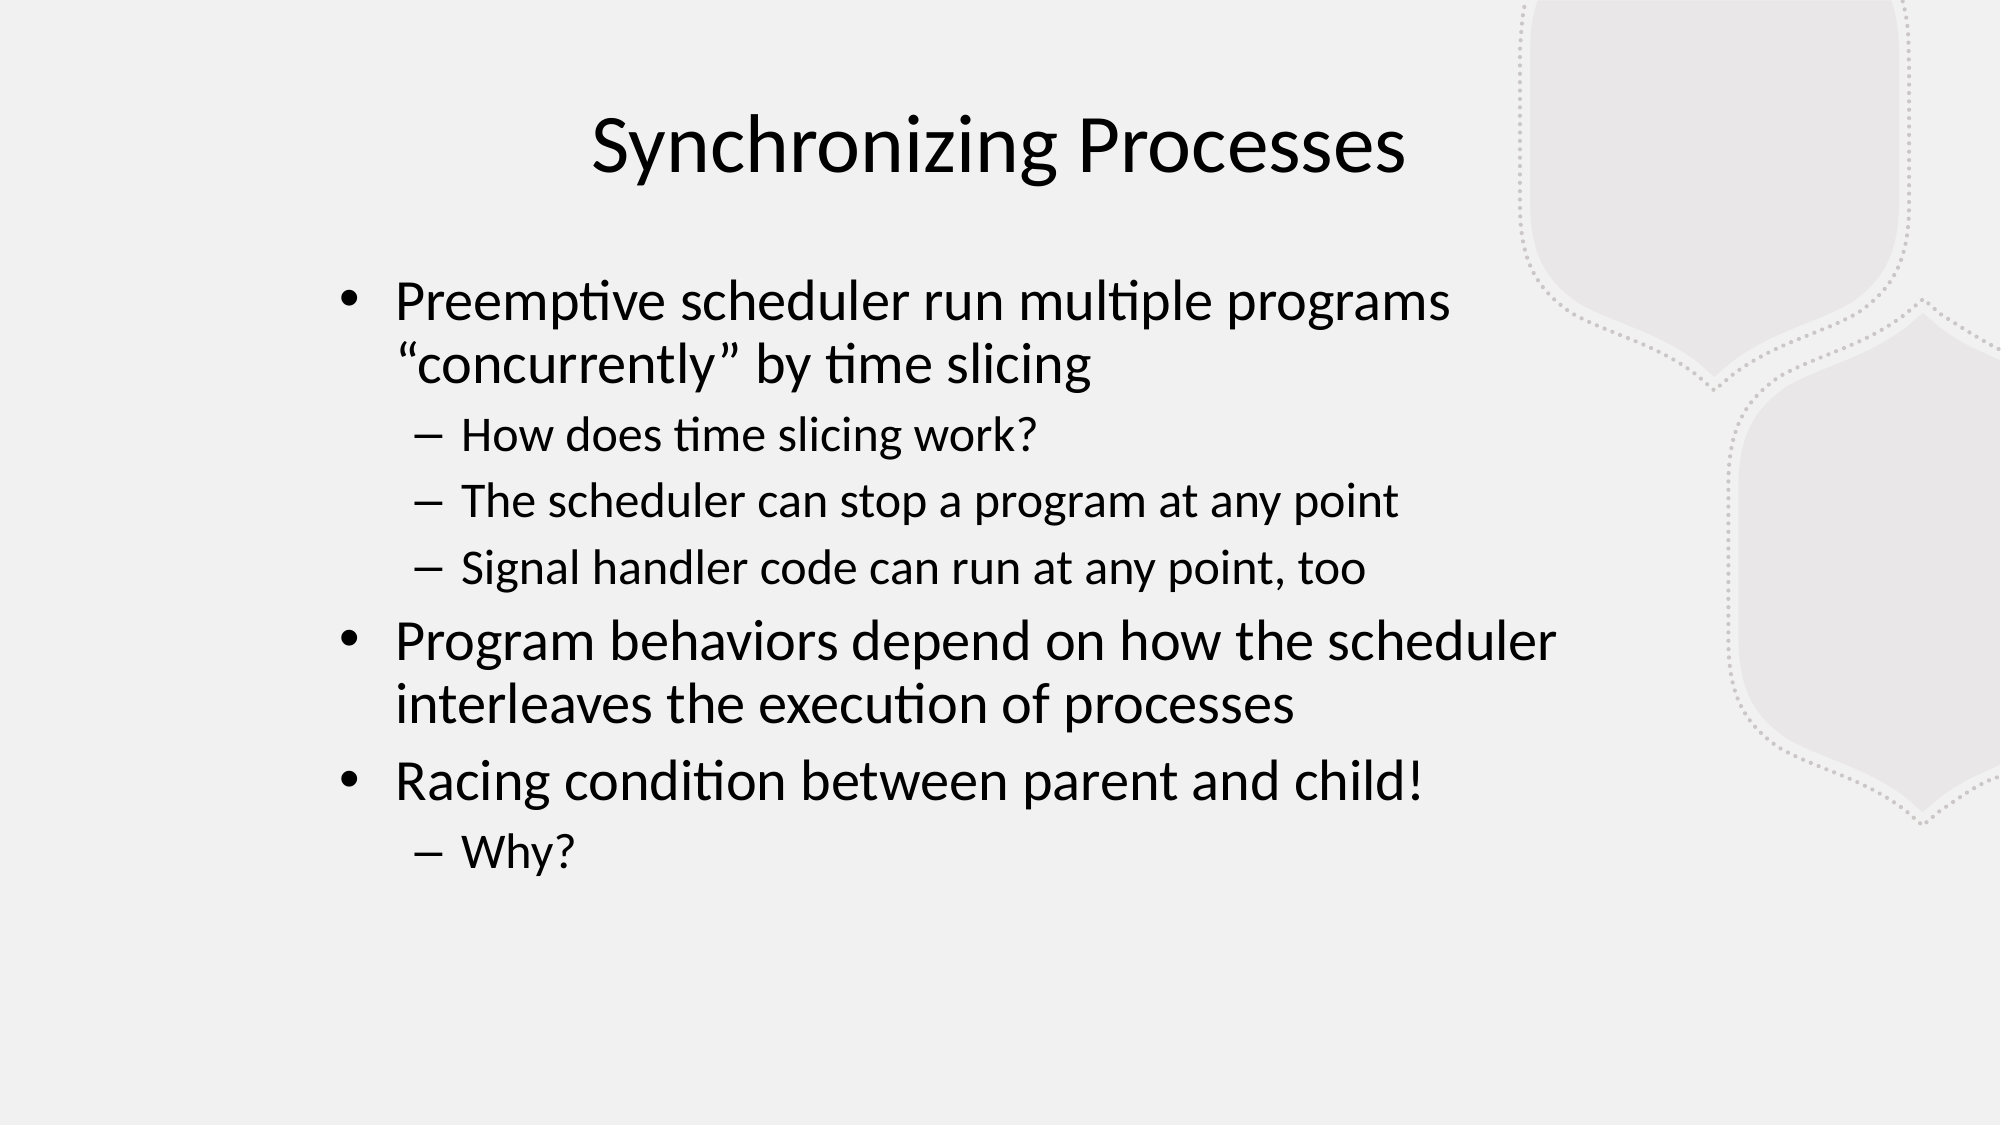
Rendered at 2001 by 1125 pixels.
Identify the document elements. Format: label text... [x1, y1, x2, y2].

text_box Synchronizing Processes [324, 45, 1675, 233]
text_box Preemptive scheduler run multiple programs “concurrently” by time slicing How does time slicing work? The scheduler can stop a program at any point Signal handler code can run at any point, too Program behaviors depend on how the scheduler interleaves the execution of processes Racing condition between parent and child! Why? [324, 262, 1675, 1013]
